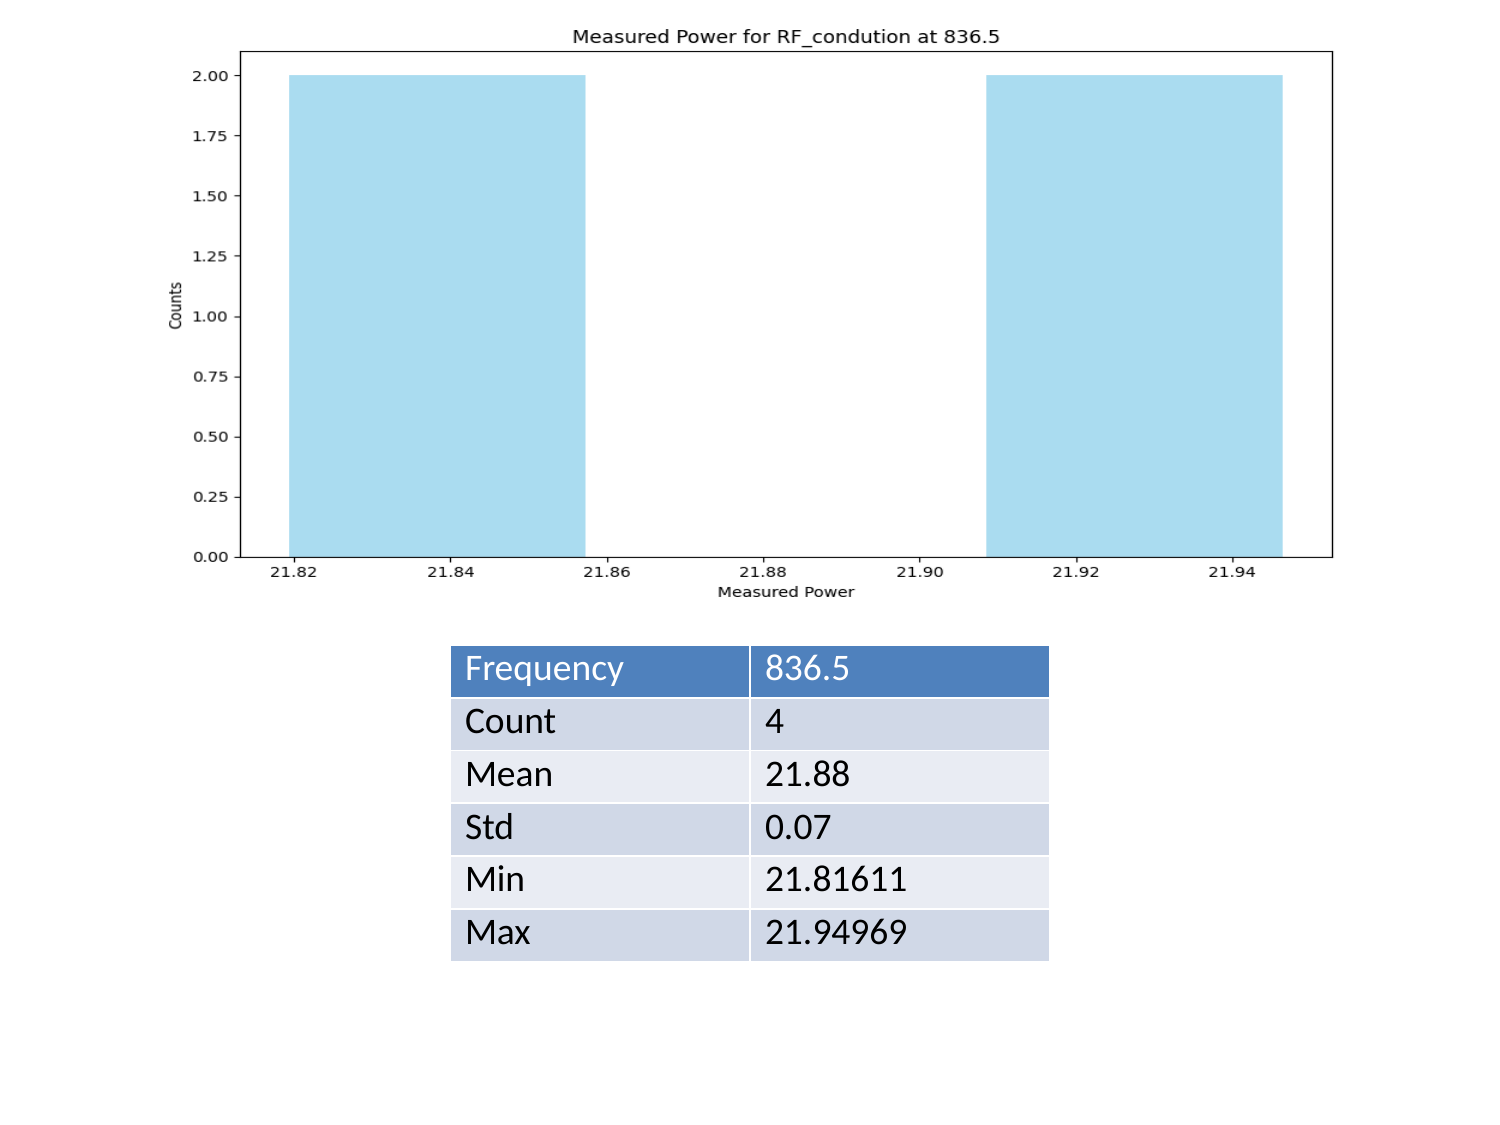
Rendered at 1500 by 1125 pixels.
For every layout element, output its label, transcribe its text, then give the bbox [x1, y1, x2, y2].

table_cell 4 [751, 699, 1049, 750]
table_cell 21.88 [751, 751, 1049, 802]
table_cell 21.81611 [751, 857, 1049, 908]
table_cell Mean [451, 751, 749, 802]
table_cell Count [451, 699, 749, 750]
picture [149, 14, 1351, 616]
table_cell 21.94969 [751, 910, 1049, 961]
table_cell Min [451, 857, 749, 908]
table_cell Std [451, 804, 749, 855]
table_header Frequency [451, 646, 749, 697]
table_cell 0.07 [751, 804, 1049, 855]
table_cell Max [451, 910, 749, 961]
table_header 836.5 [751, 646, 1049, 697]
